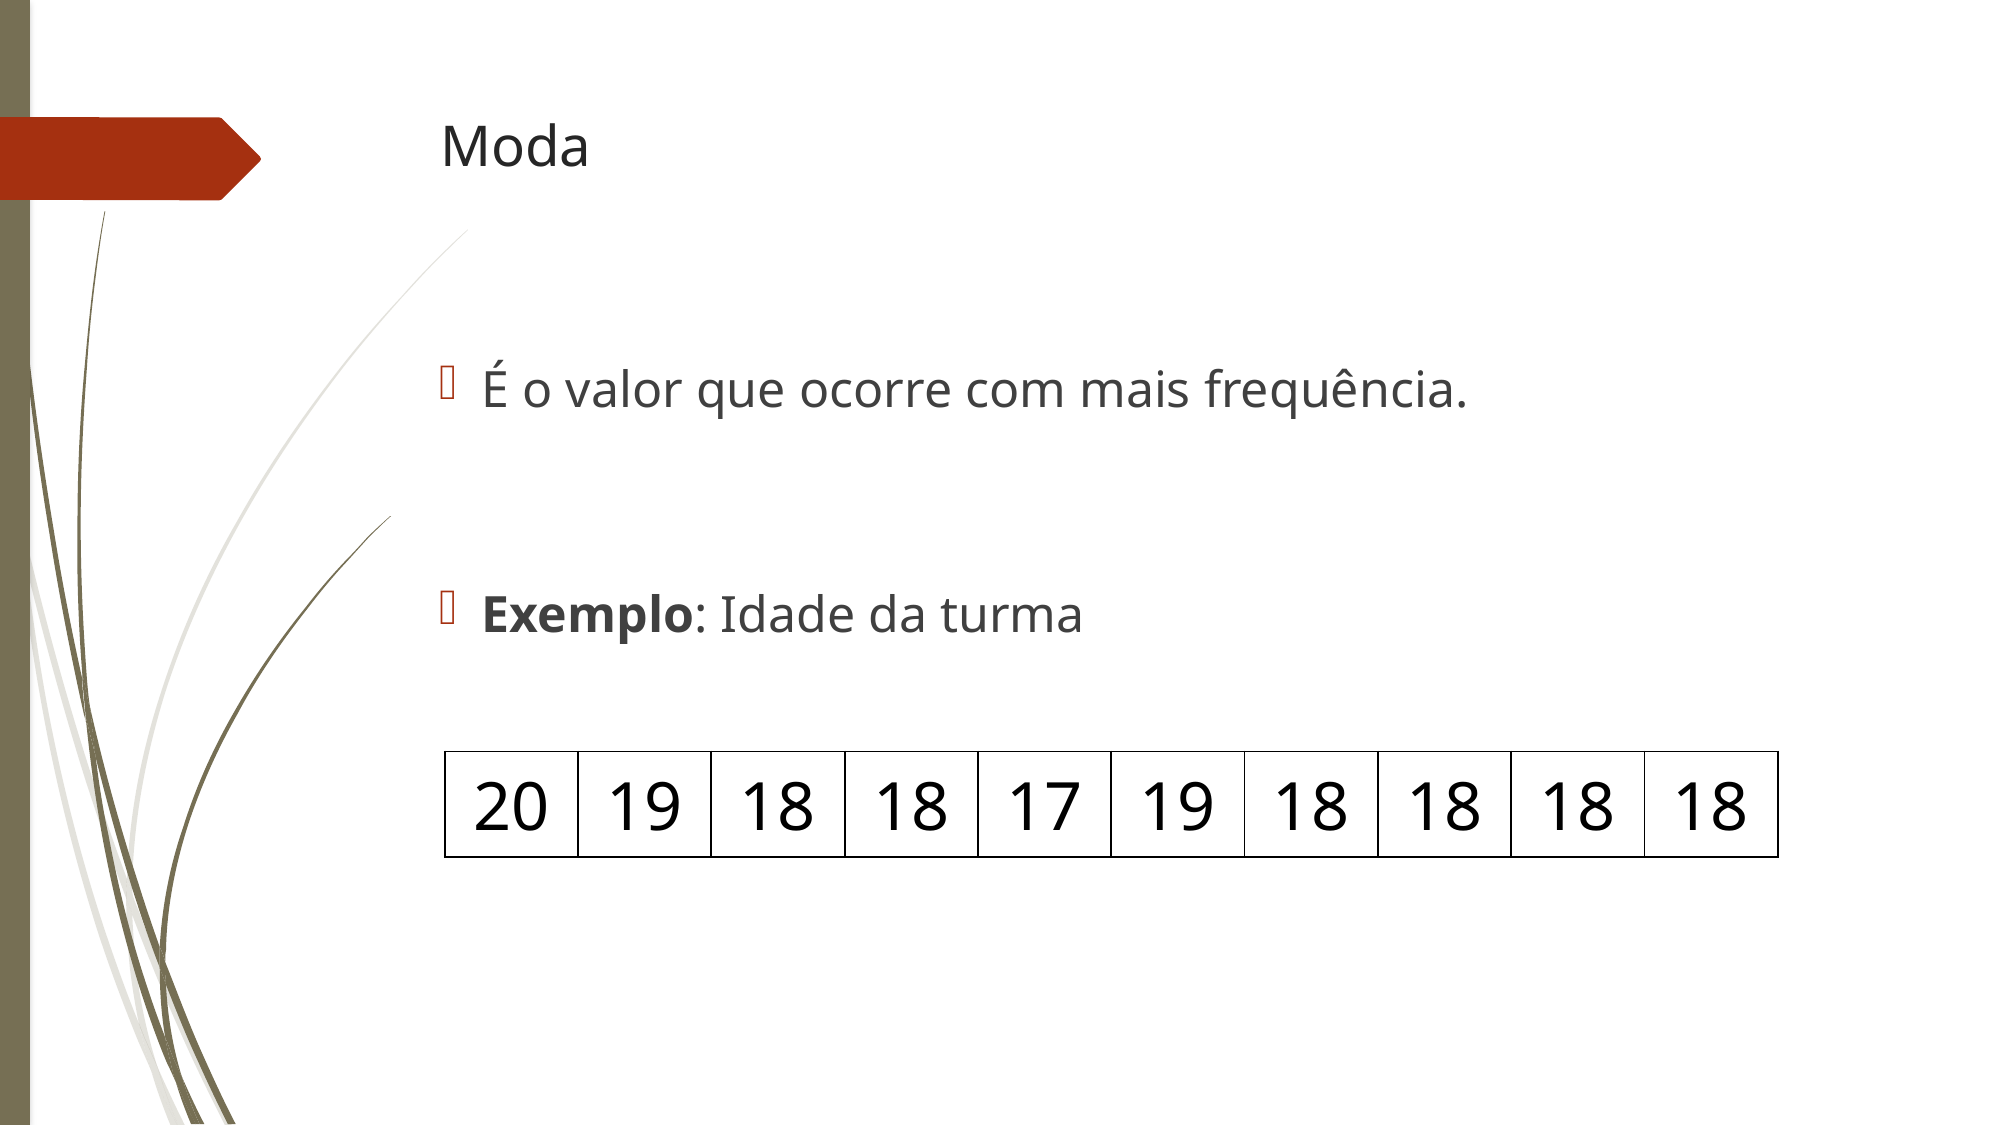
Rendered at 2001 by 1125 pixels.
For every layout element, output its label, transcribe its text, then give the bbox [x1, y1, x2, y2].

list É o valor que ocorre com mais frequência. Exemplo: Idade da turma [424, 350, 1888, 970]
title Moda [425, 102, 1888, 313]
table_header 19 [1112, 752, 1244, 856]
table_header 18 [1512, 752, 1644, 856]
table_header 18 [1245, 752, 1377, 856]
table_header 18 [1645, 752, 1777, 856]
table_header 20 [446, 752, 577, 856]
table_header 18 [846, 752, 977, 856]
table_header 19 [579, 752, 710, 856]
table_header 18 [712, 752, 844, 856]
table_header 17 [979, 752, 1110, 856]
table_header 18 [1379, 752, 1510, 856]
